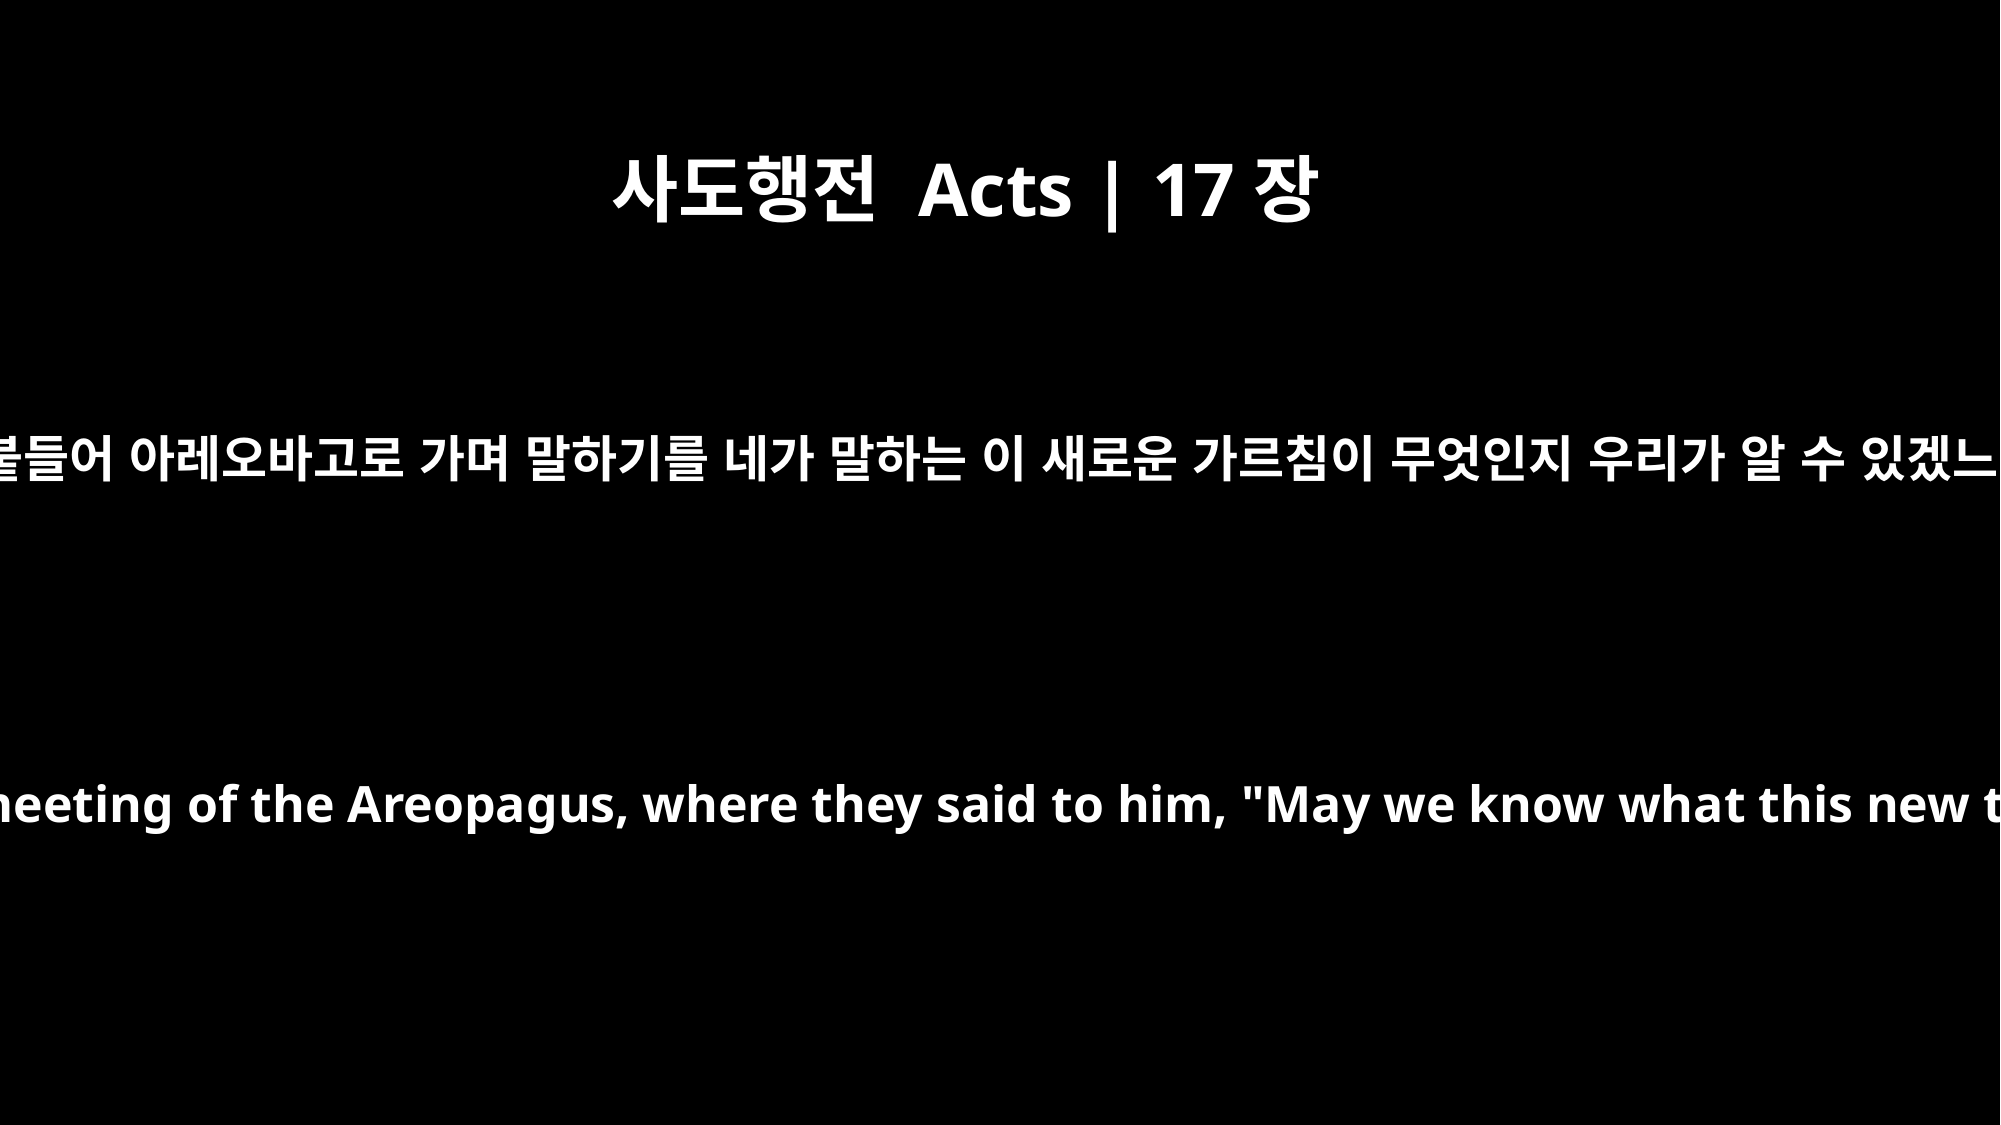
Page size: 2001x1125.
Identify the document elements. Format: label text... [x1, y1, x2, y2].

text_box 사도행전 Acts | 17장 [596, 136, 1336, 239]
text_box 19 그를 붙들어 아레오바고로 가며 말하기를 네가 말하는 이 새로운 가르침이 무엇인지 우리가 알 수 있겠느냐 [0, 359, 2000, 495]
text_box Then they took him and brought him to a meeting of the Areopagus, where they said to him, "May we know what this new teaching is that you are presenting? [0, 764, 2000, 840]
